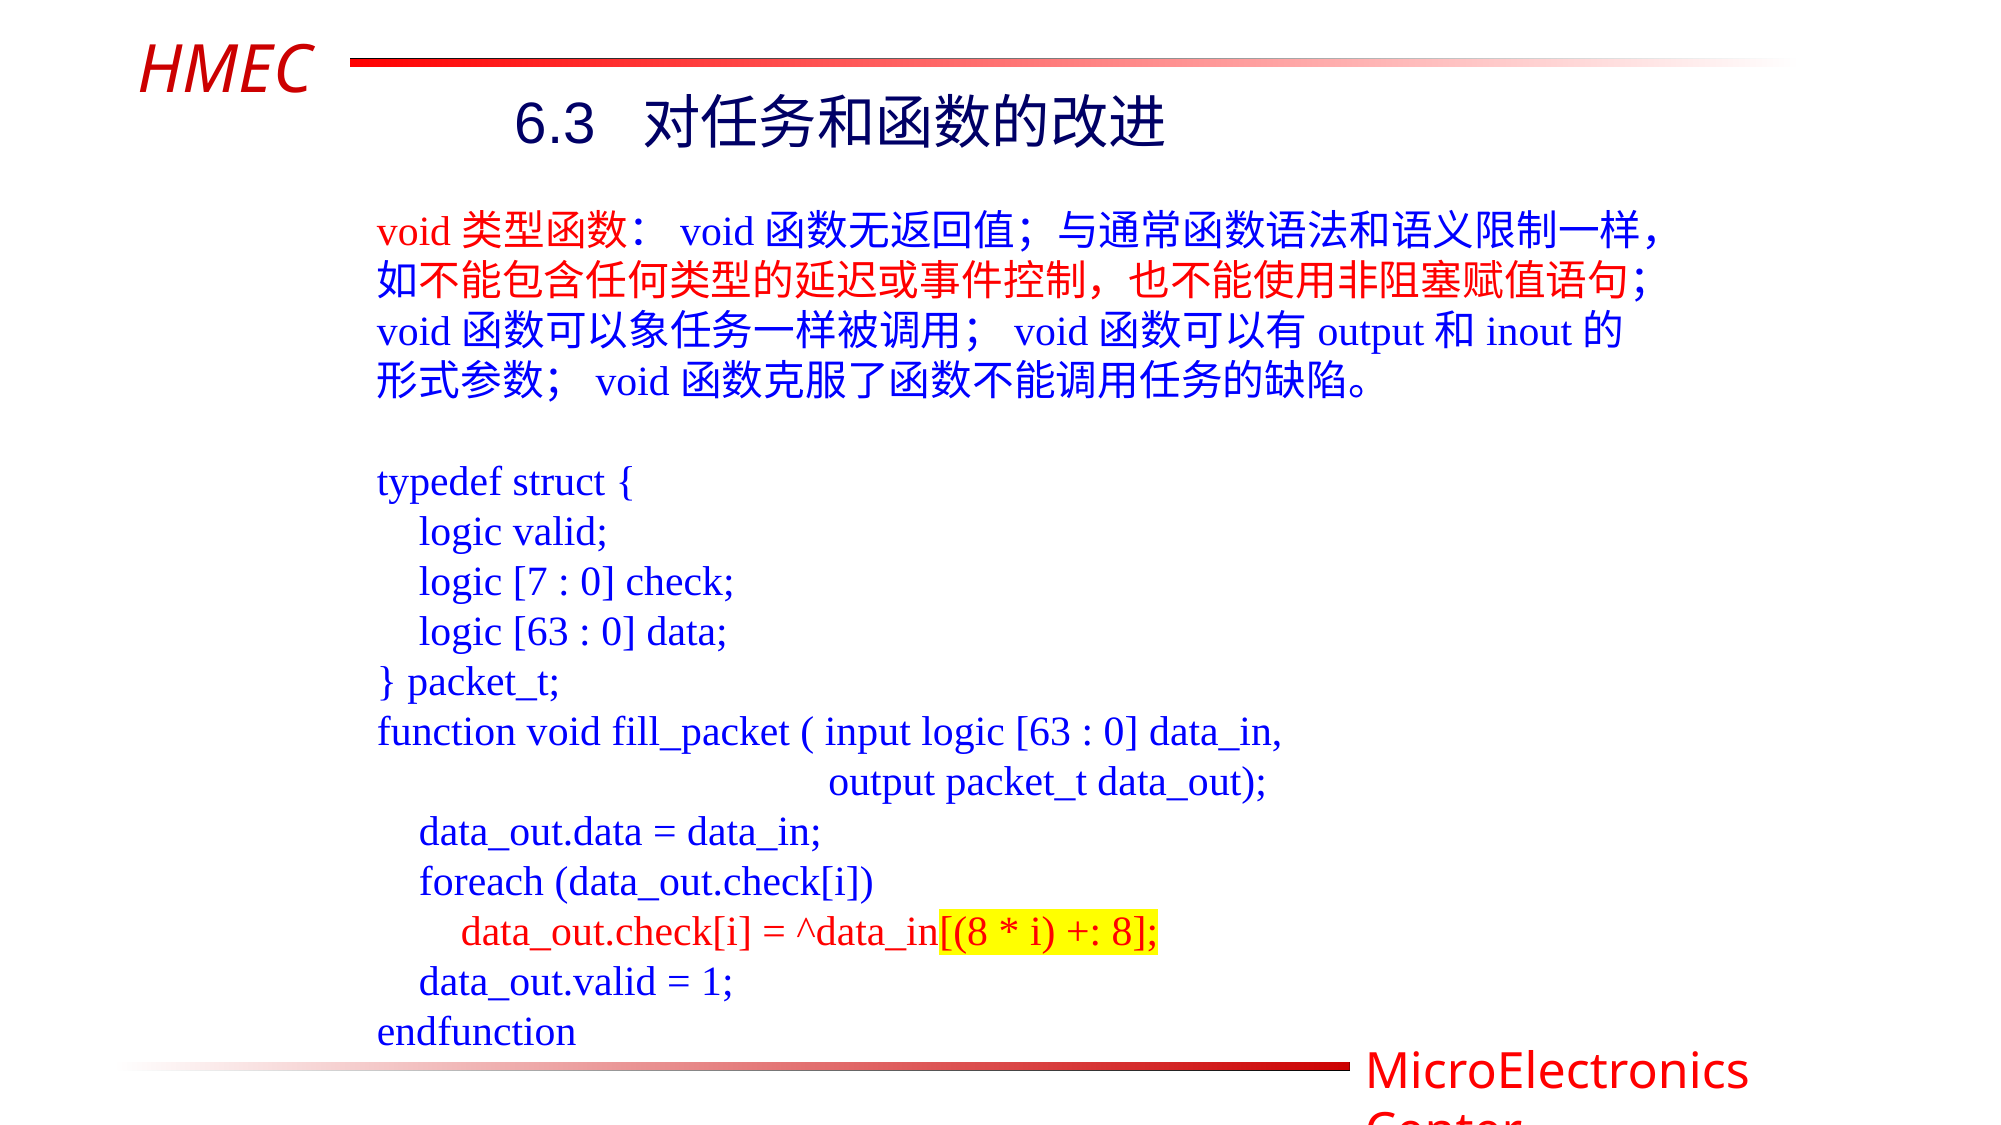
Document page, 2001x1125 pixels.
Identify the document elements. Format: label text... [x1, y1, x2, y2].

text_box void类型函数：void函数无返回值；与通常函数语法和语义限制一样，如不能包含任何类型的延迟或事件控制，也不能使用非阻塞赋值语句；void函数可以象任务一样被调用；void函数可以有output和inout的形式参数；void函数克服了函数不能调用任务的缺陷。 typedef struct { logic valid; logic [7 : 0] check; logic [63 : 0] data; } packet_t; function void fill_packet ( input logic [63 : 0] data_in, output packet_t data_out); data_out.data = data_in; foreach (data_out.check[i]) data_out.check[i] = ^data_in[(8 * i) +: 8]; data_out.valid = 1; endfunction [362, 196, 1662, 1062]
text_box 6.3 对任务和函数的改进 [499, 78, 1625, 163]
